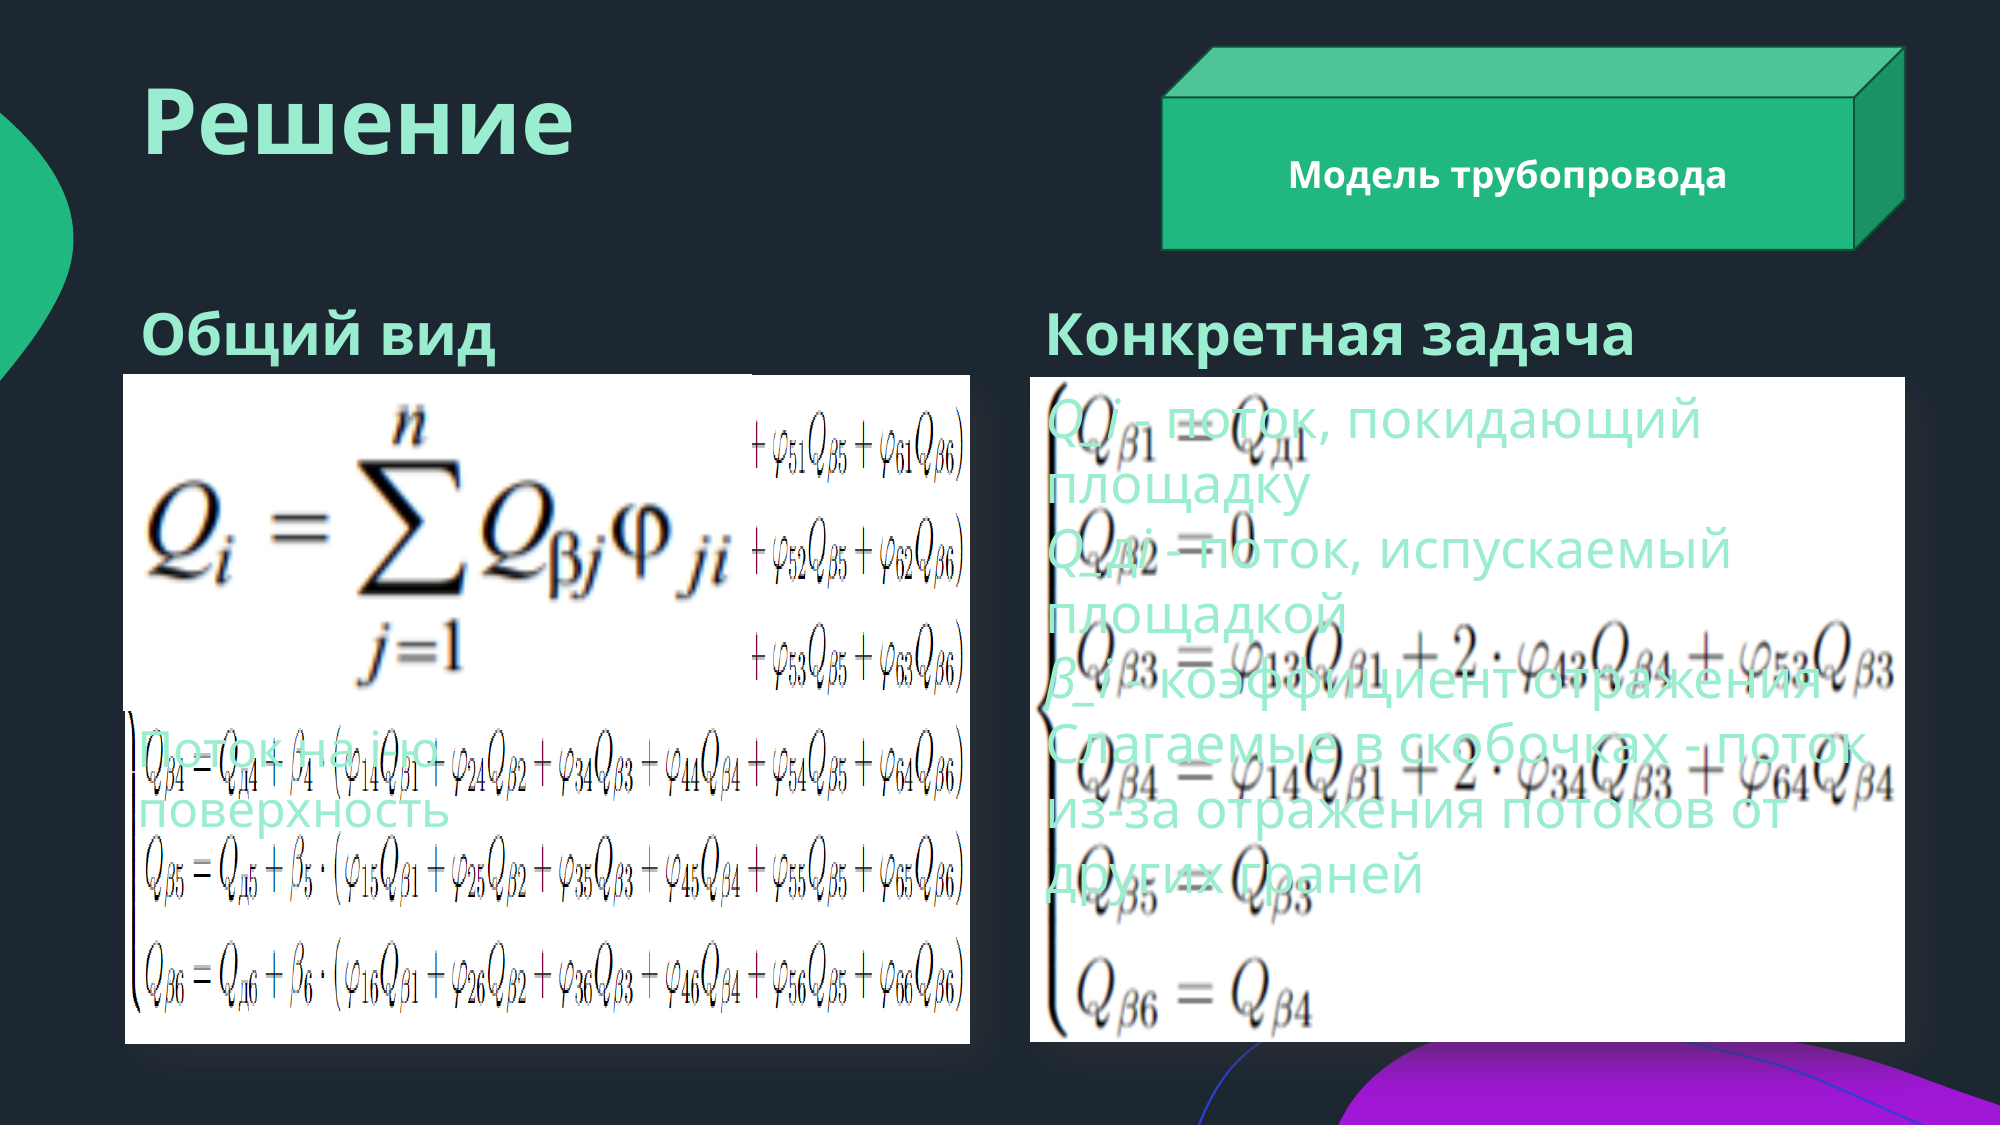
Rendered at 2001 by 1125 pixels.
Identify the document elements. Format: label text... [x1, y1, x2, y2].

list Общий вид [125, 249, 1000, 374]
picture [123, 374, 752, 711]
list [124, 375, 971, 1044]
text_box Модель трубопровода [1160, 45, 1907, 252]
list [1030, 377, 1905, 1042]
list Конкретная задача [1029, 249, 1905, 375]
title Решение [125, 0, 1875, 250]
